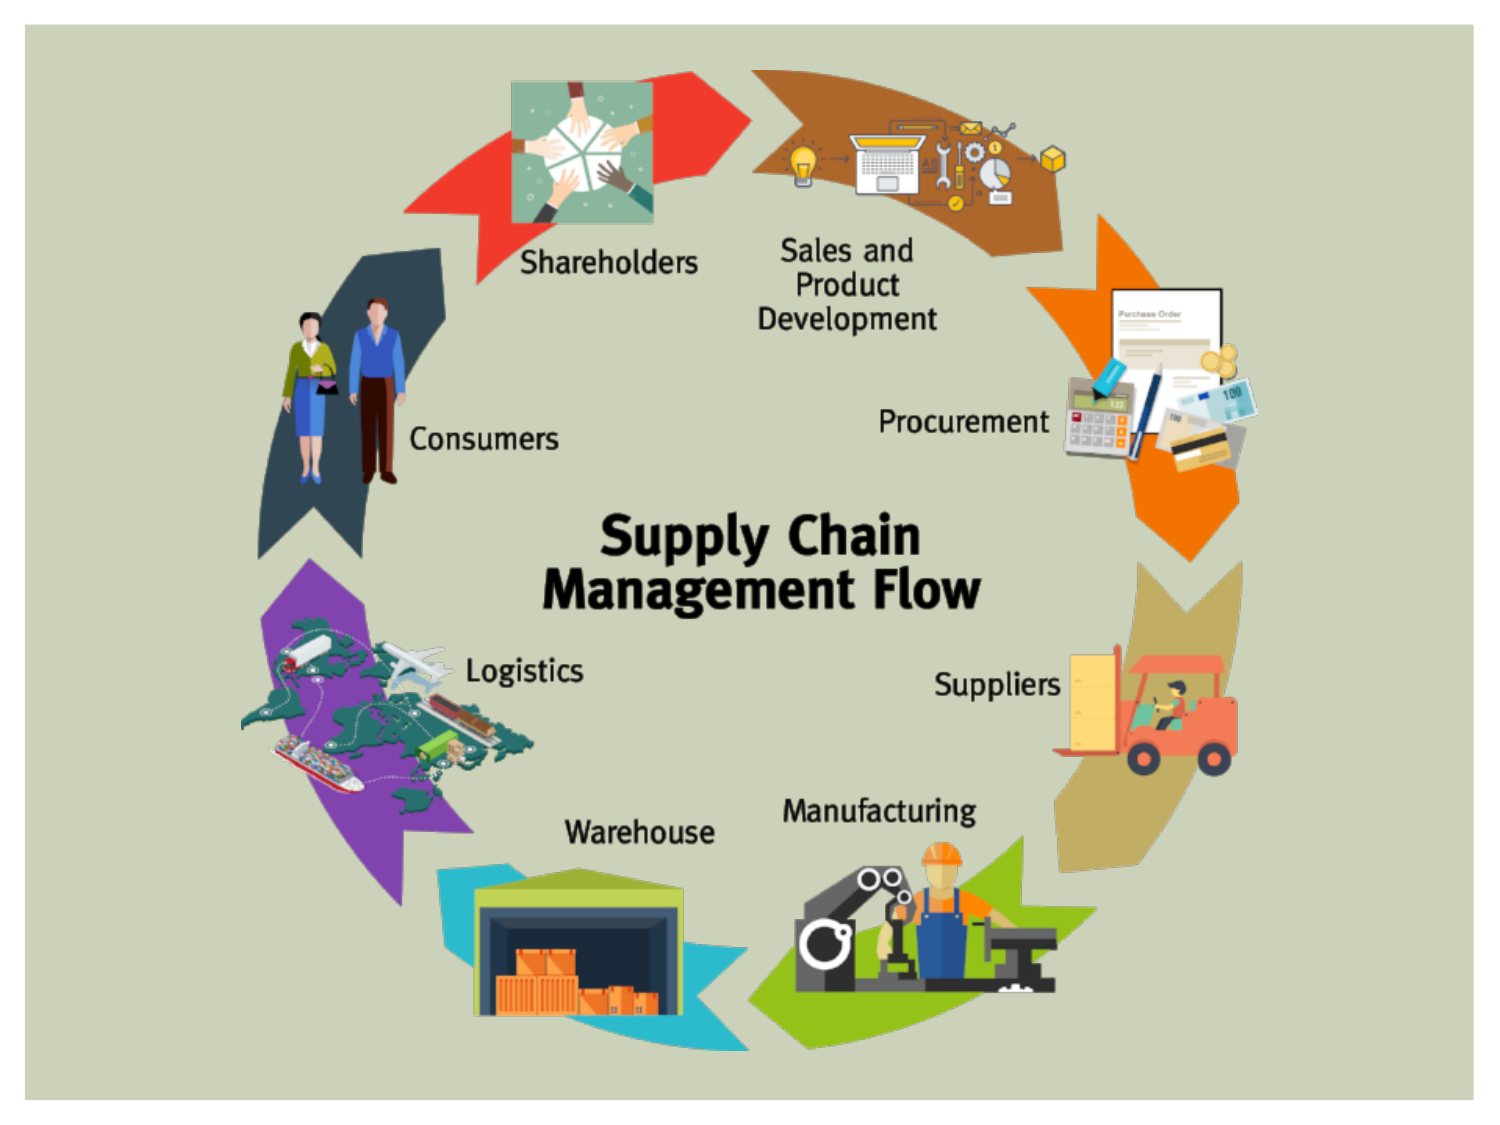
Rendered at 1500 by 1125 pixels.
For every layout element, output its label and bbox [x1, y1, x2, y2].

picture [241, 70, 1258, 1051]
